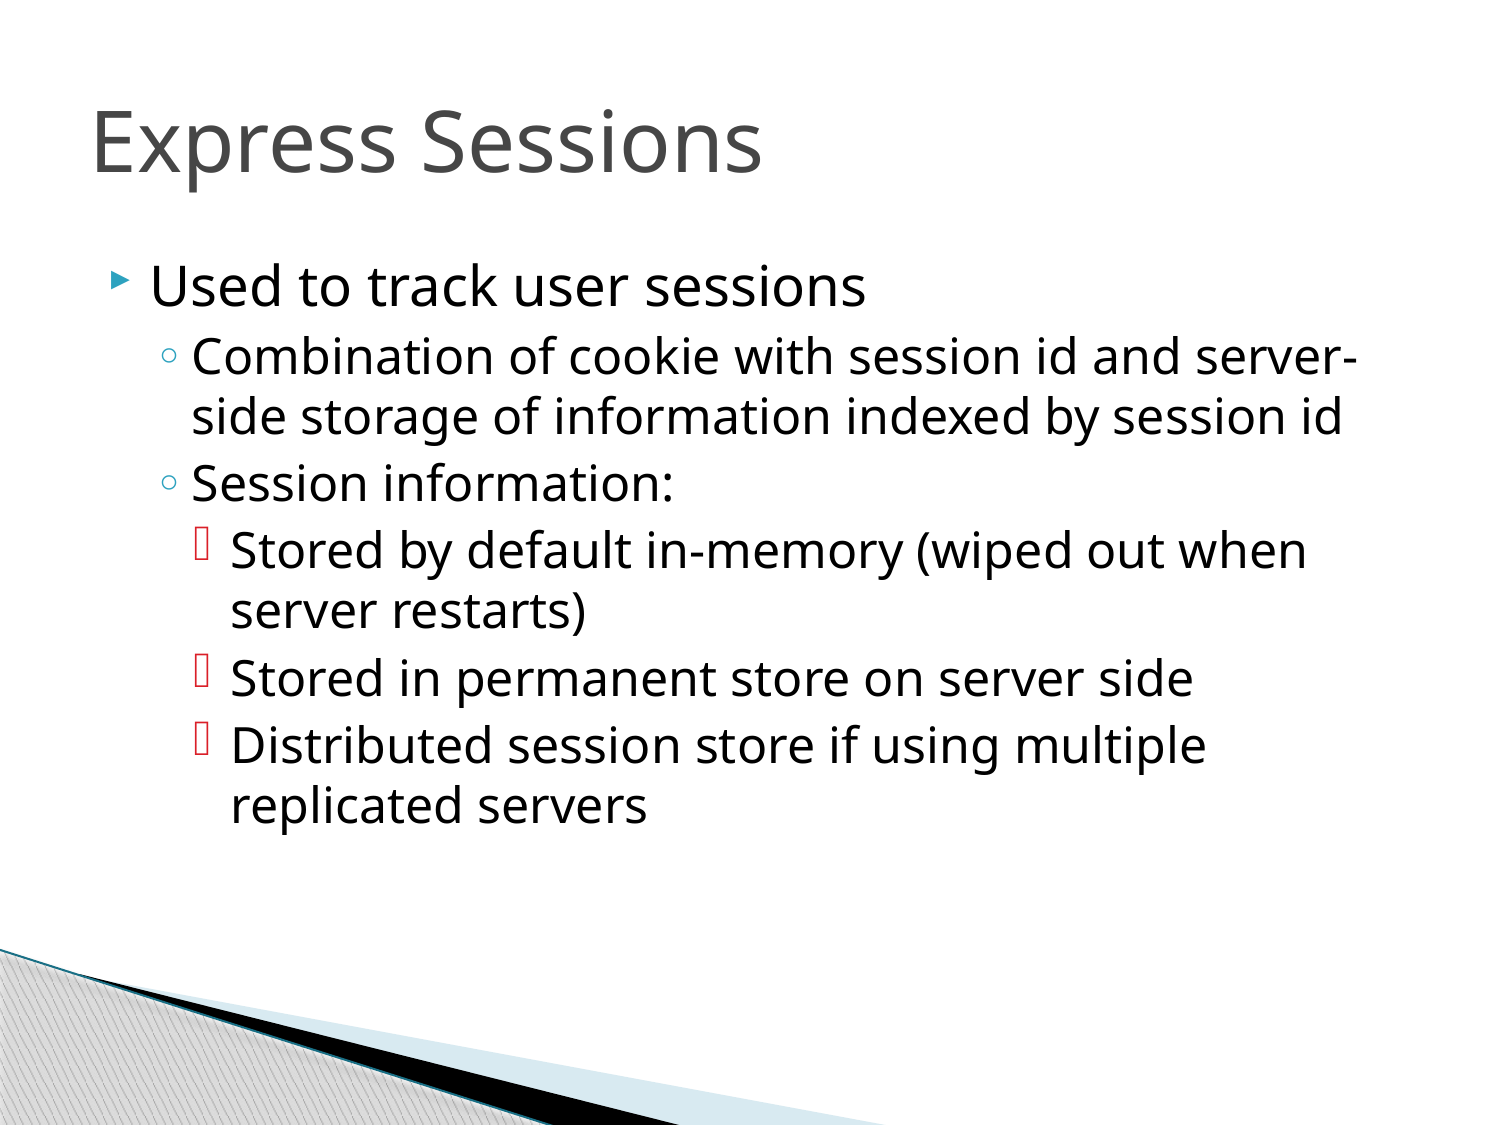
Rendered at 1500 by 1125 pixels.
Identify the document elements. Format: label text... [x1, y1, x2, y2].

title Express Sessions [75, 45, 1425, 233]
list Used to track user sessions Combination of cookie with session id and server-side storage of information indexed by session id Session information: Stored by default in-memory (wiped out when server restarts) Stored in permanent store on server side Distributed session store if using multiple replicated servers [75, 242, 1425, 986]
